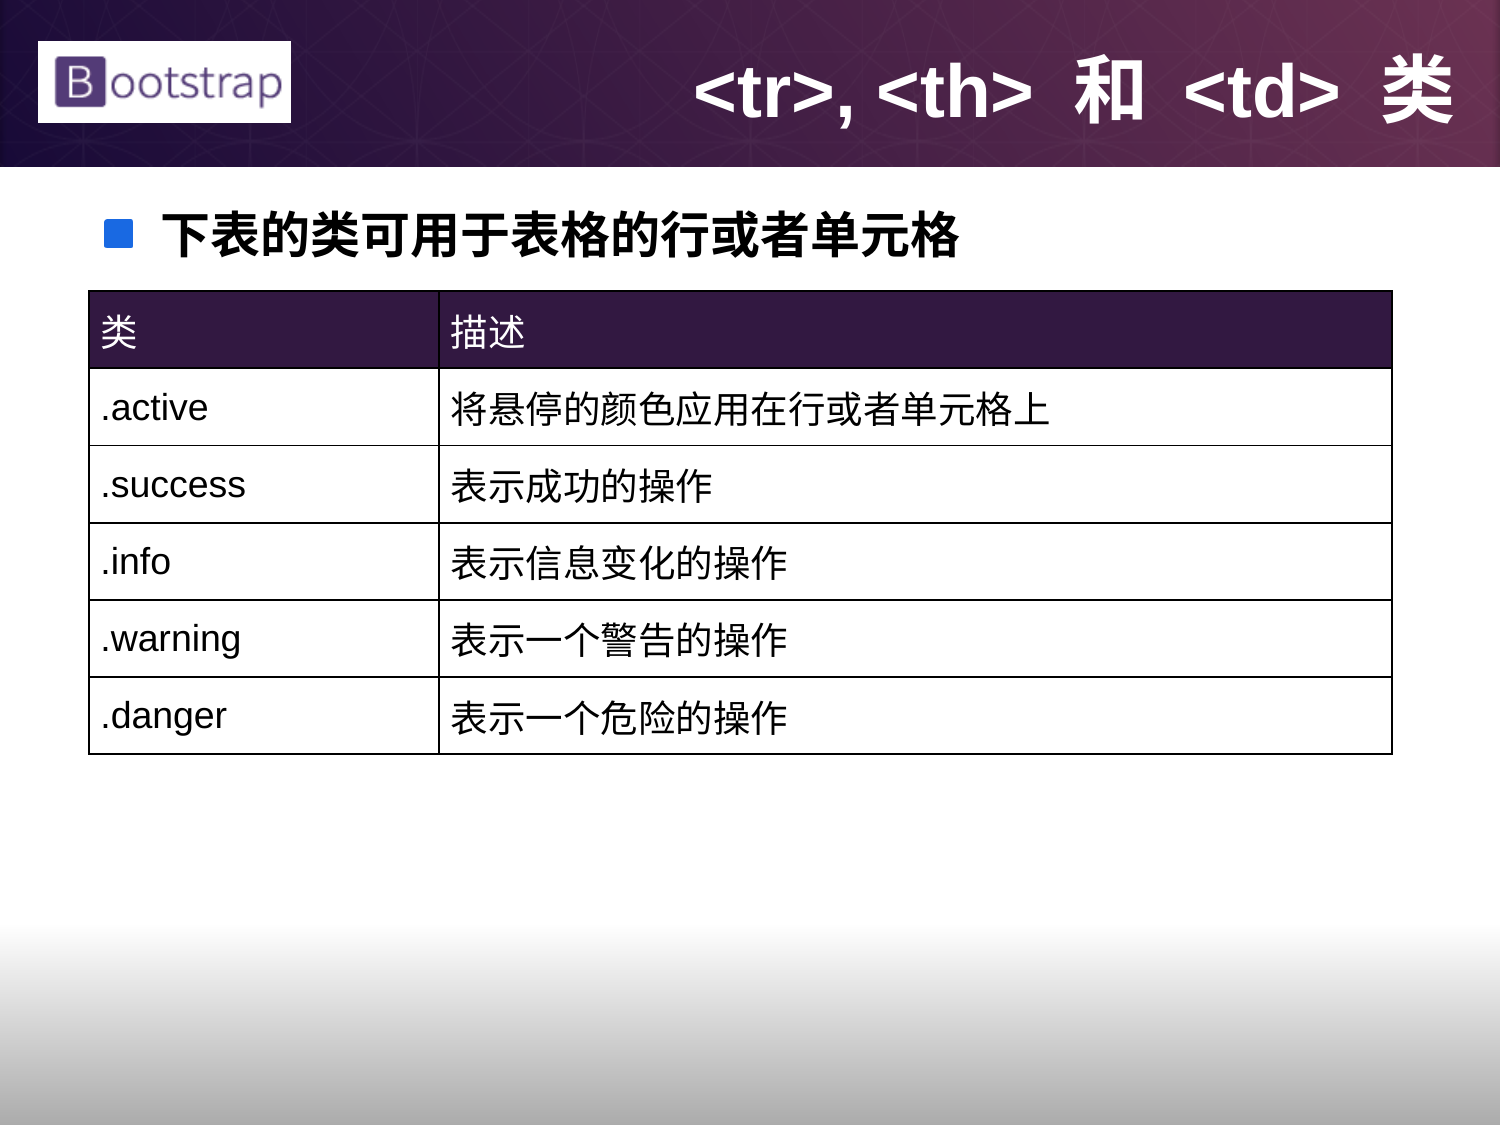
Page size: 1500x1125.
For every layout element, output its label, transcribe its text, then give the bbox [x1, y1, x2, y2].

table_cell 表示一个警告的操作 [440, 601, 1391, 676]
list 下表的类可用于表格的行或者单元格 [88, 195, 1422, 1019]
table_header 描述 [440, 292, 1391, 367]
table_cell .active [90, 369, 438, 445]
table_cell 表示信息变化的操作 [440, 524, 1391, 599]
table_cell 将悬停的颜色应用在行或者单元格上 [440, 369, 1391, 445]
picture [104, 219, 133, 248]
table_cell .danger [90, 678, 438, 753]
table_cell .info [90, 524, 438, 599]
table_cell .success [90, 446, 438, 522]
table_header 类 [90, 292, 438, 367]
table_cell 表示一个危险的操作 [440, 678, 1391, 753]
picture [0, 0, 1500, 167]
table_cell 表示成功的操作 [440, 446, 1391, 522]
table_cell .warning [90, 601, 438, 676]
title <tr>, <th> 和 <td> 类 [120, 13, 1471, 162]
